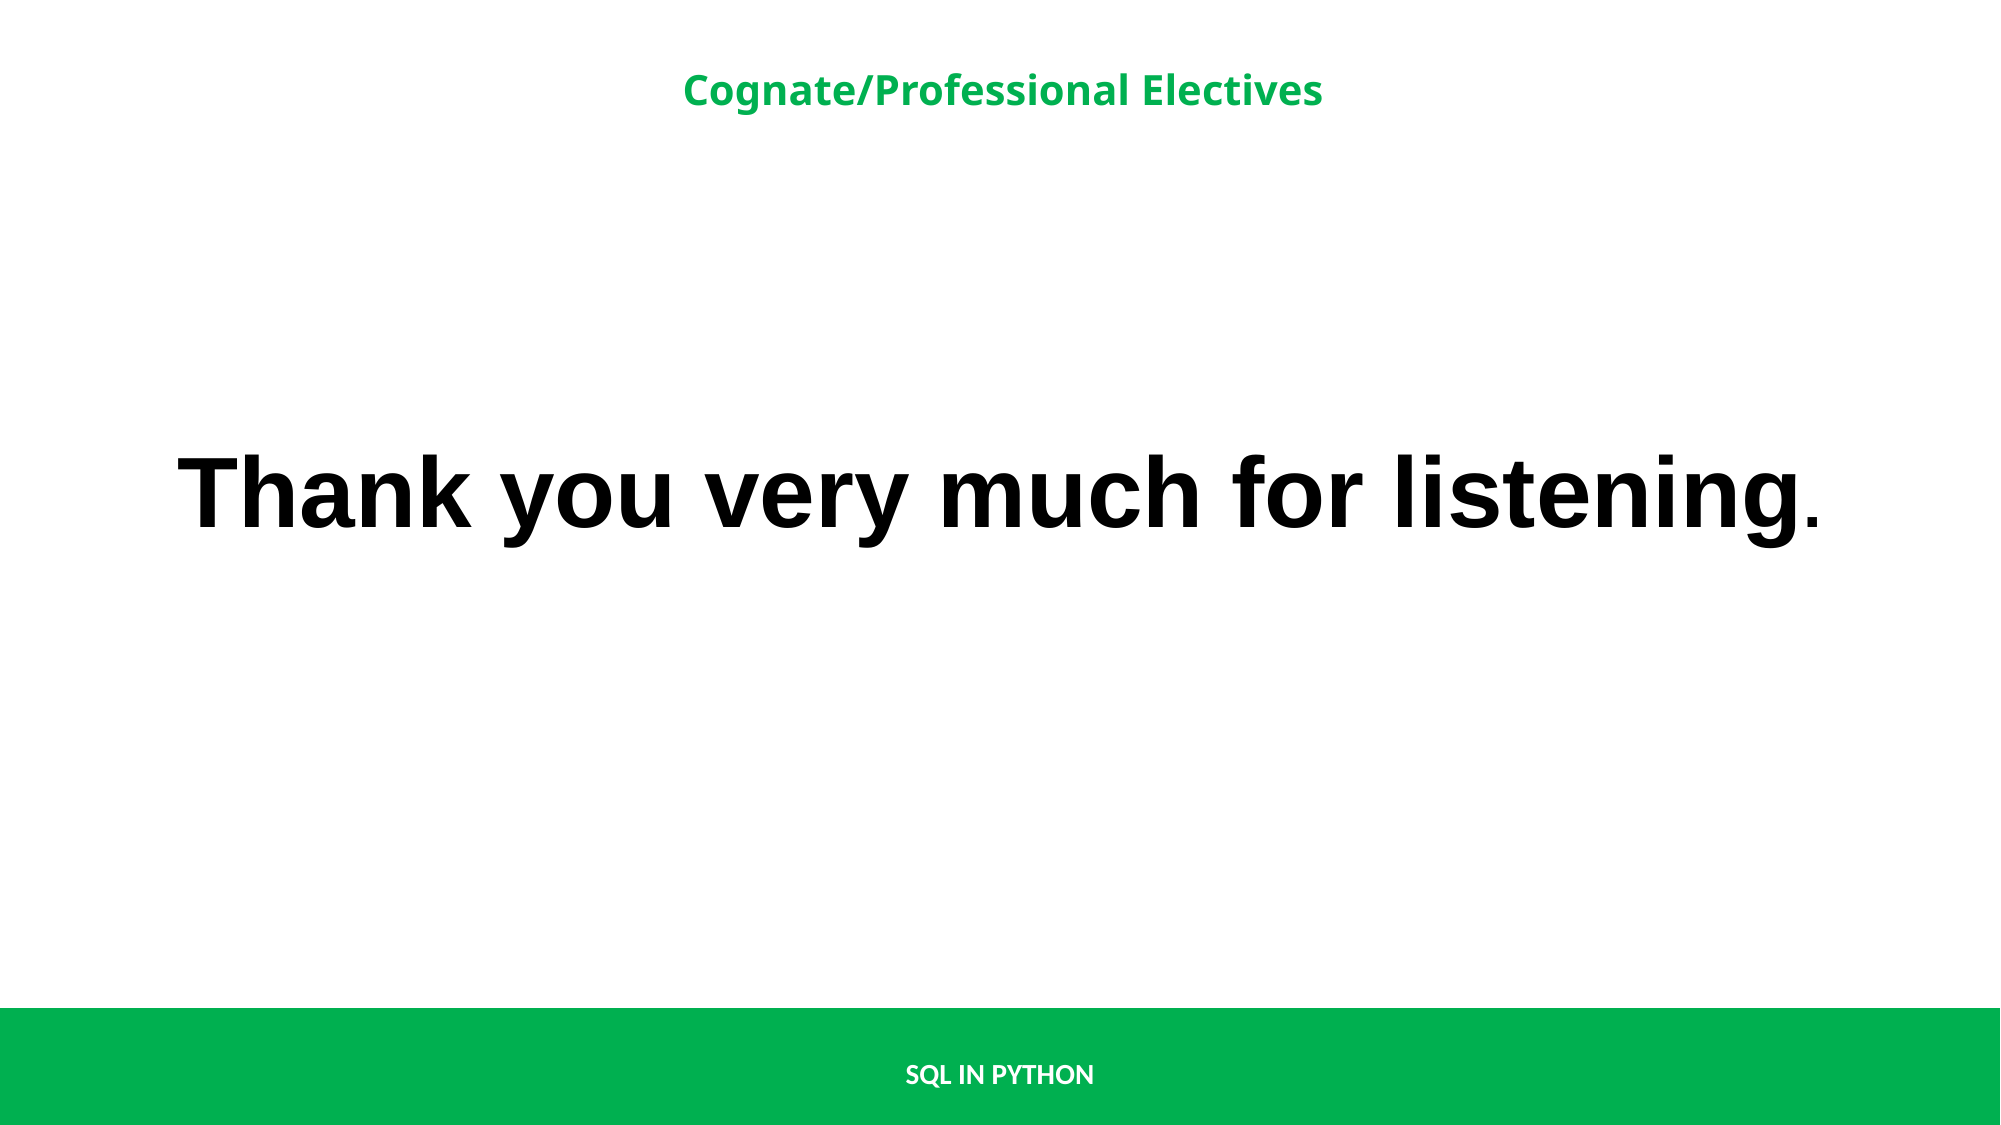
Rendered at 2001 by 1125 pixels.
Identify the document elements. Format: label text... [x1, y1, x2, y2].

text_box Thank you very much for listening. [118, 420, 1882, 555]
